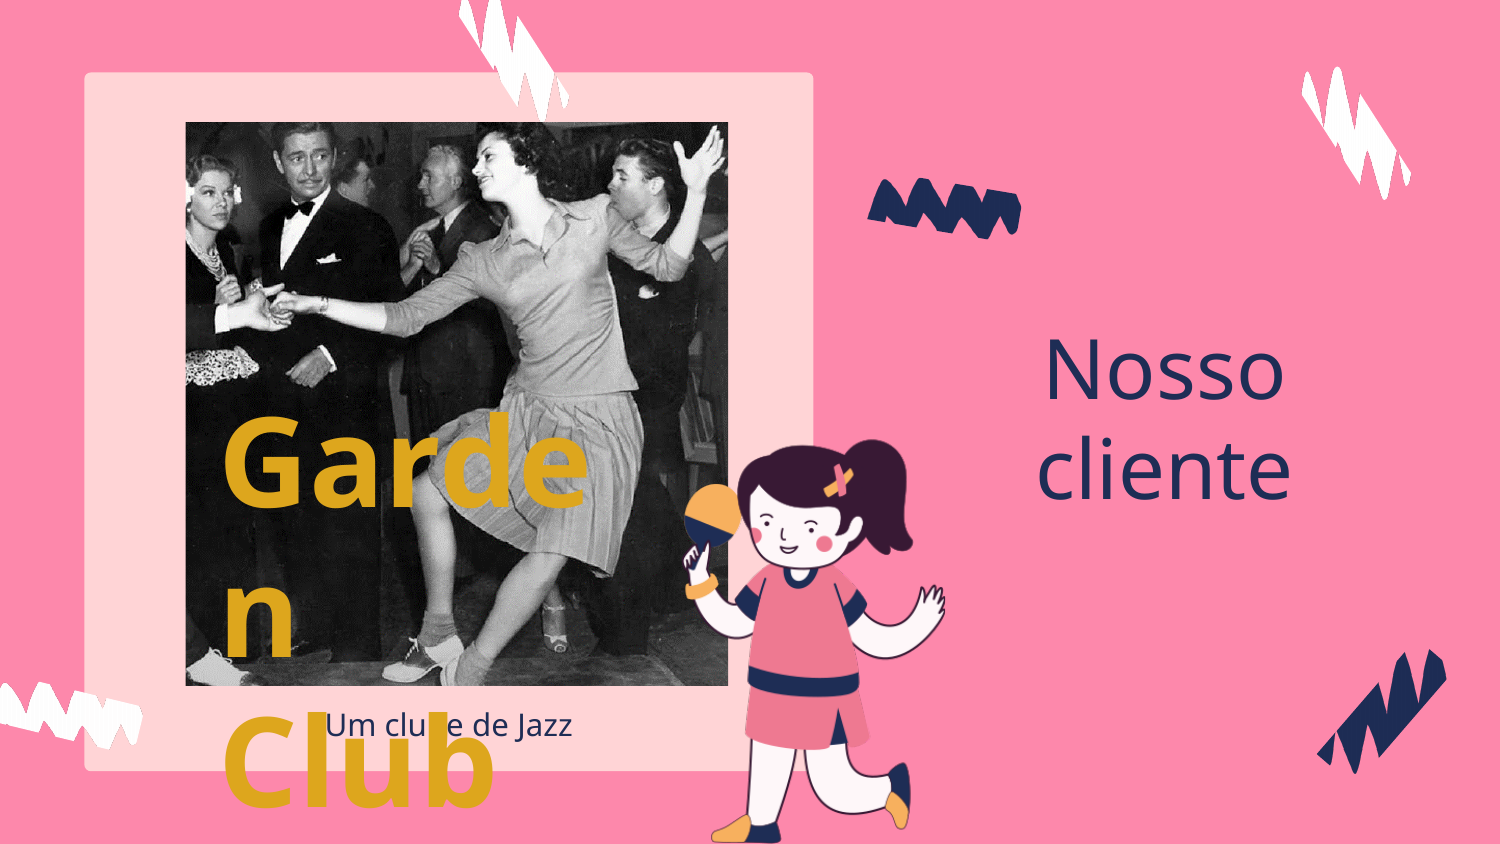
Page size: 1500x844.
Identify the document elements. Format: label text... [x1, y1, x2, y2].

text_box Nosso cliente [943, 316, 1386, 517]
text_box [1291, 51, 1416, 207]
text_box [448, 0, 541, 51]
text_box [0, 672, 79, 743]
text_box [1316, 638, 1455, 787]
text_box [84, 53, 814, 772]
picture [185, 121, 729, 686]
text_box Garden Club [218, 780, 661, 833]
text_box [864, 169, 1024, 245]
text_box [681, 426, 946, 844]
